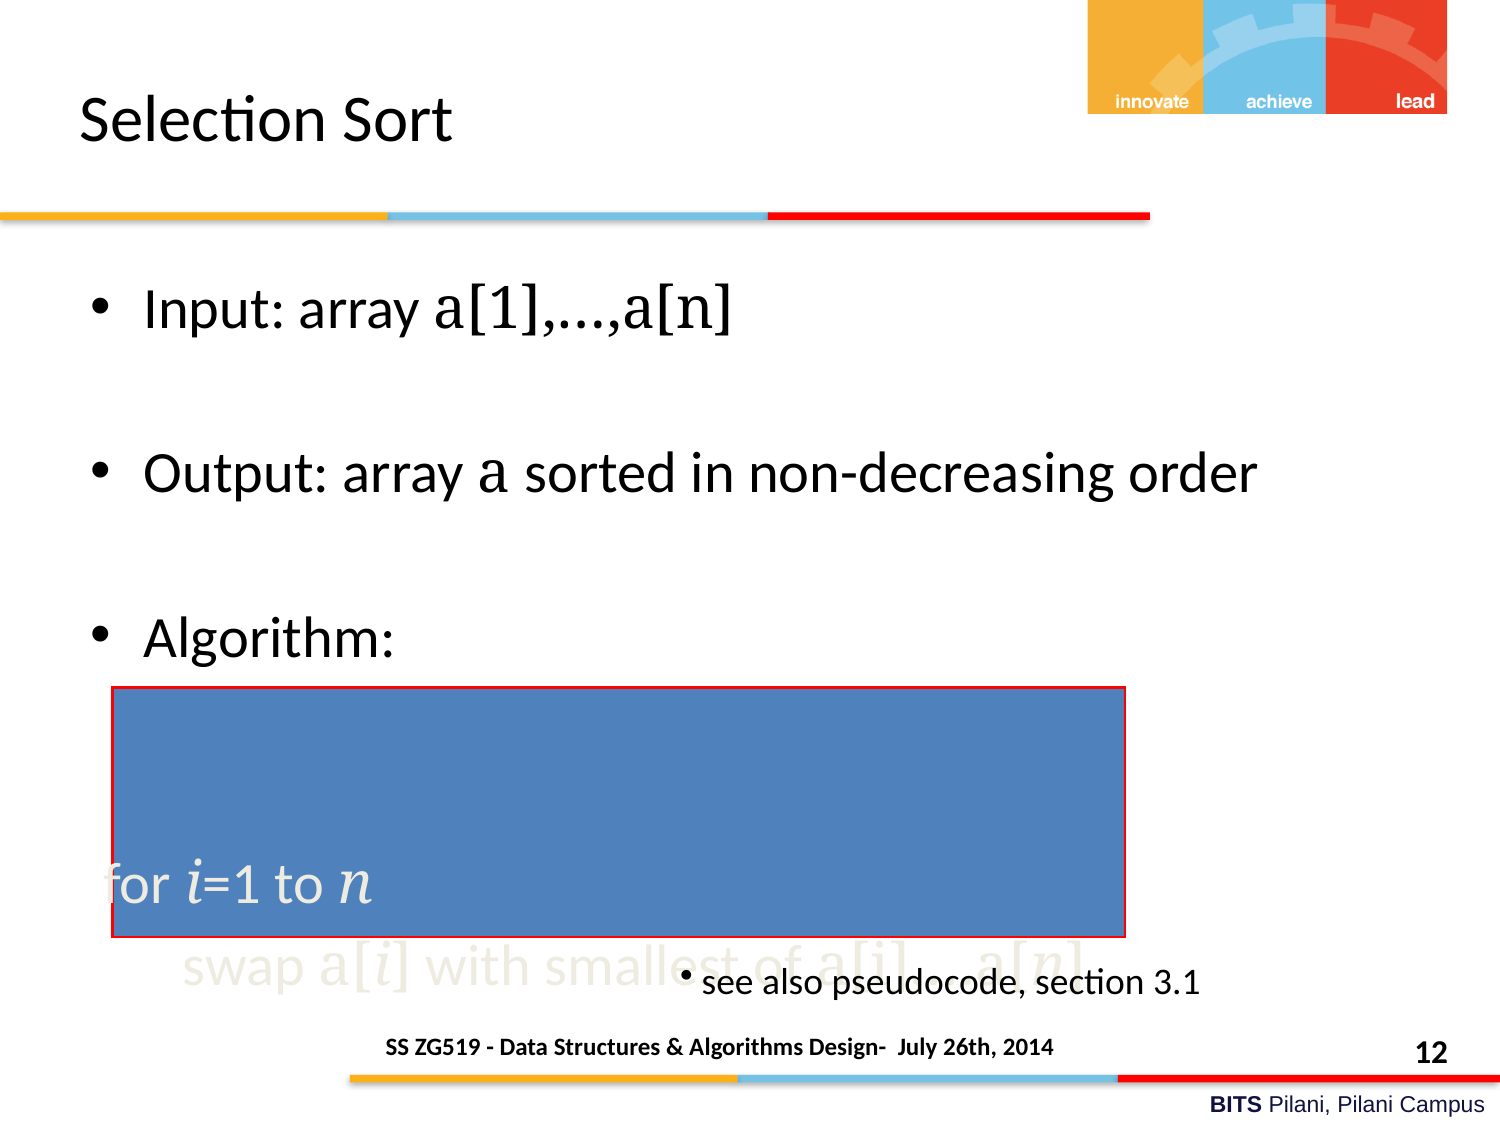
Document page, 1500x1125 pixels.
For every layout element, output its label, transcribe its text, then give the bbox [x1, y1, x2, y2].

list Input: array a[1],…,a[n] Output: array a sorted in non-decreasing order Algorithm: for i=1 to n swap a[i] with smallest of a[i],…a[n] [75, 262, 1425, 1005]
footer SS ZG519 - Data Structures & Algorithms Design- July 26th, 2014 [360, 1023, 1081, 1084]
slide_number 12 [1399, 1023, 1500, 1072]
text_box see also pseudocode, section 3.1 [665, 949, 1217, 1010]
title Selection Sort [64, 45, 1069, 185]
picture [1087, 0, 1448, 114]
